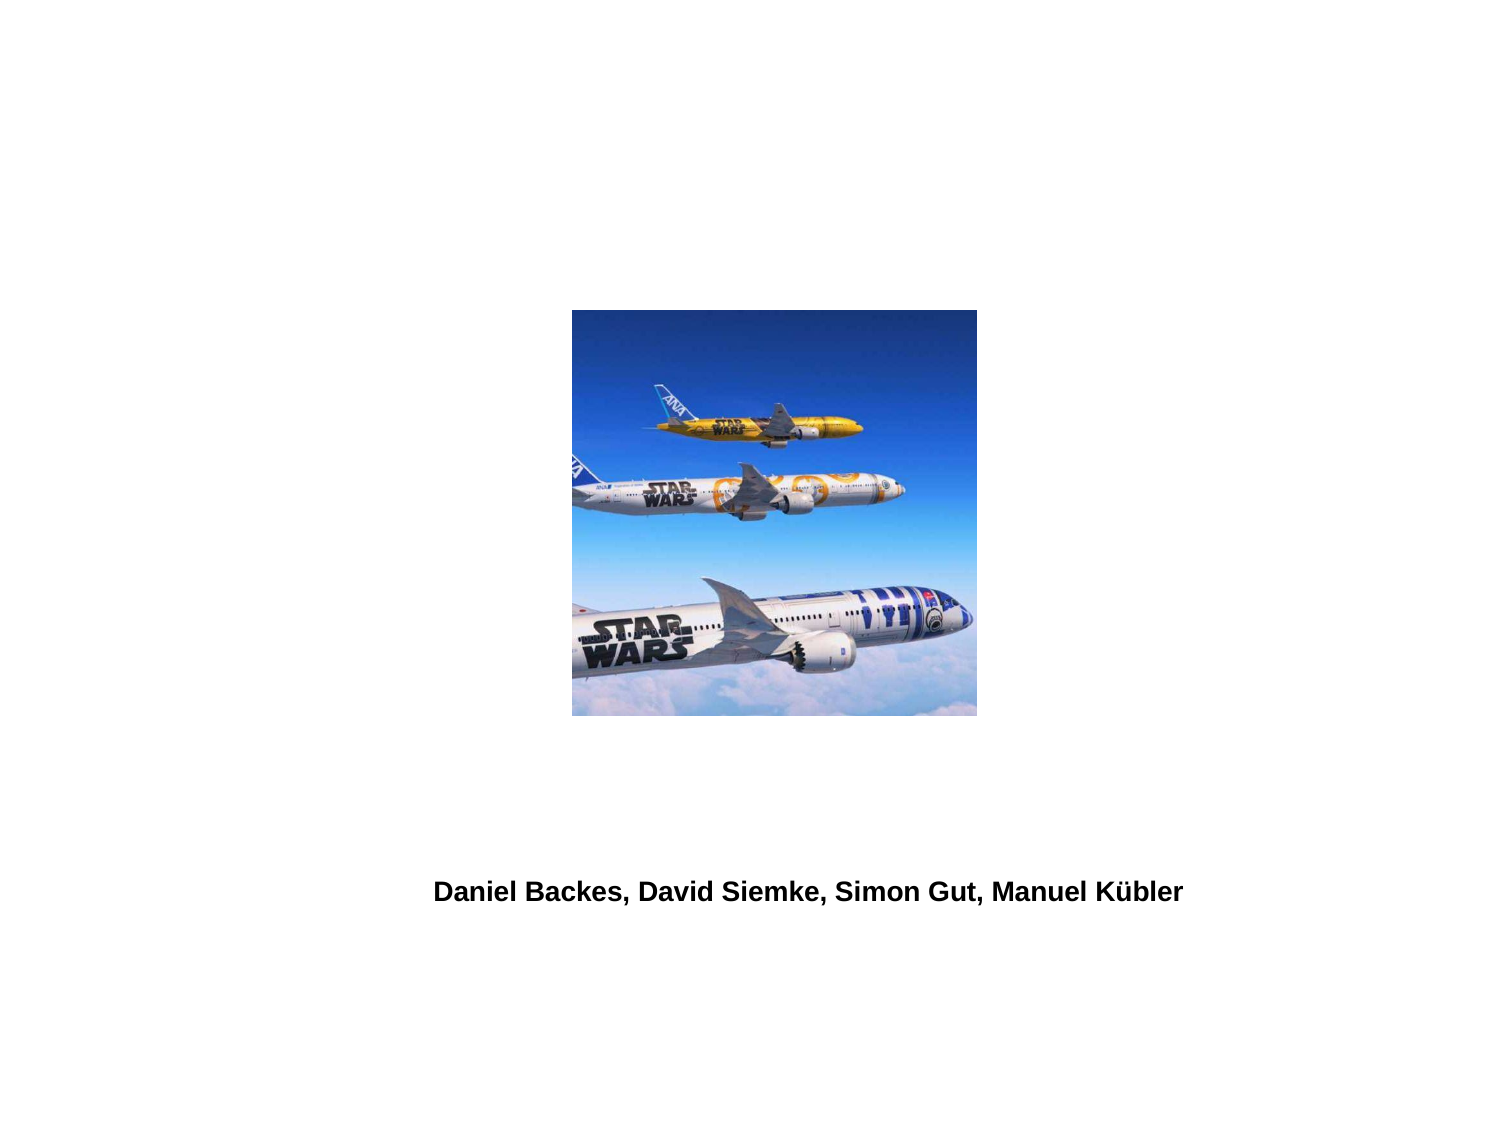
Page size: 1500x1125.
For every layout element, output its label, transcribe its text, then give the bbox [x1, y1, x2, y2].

picture [572, 310, 977, 716]
text_box Daniel Backes, David Siemke, Simon Gut, Manuel Kübler [418, 866, 1200, 915]
